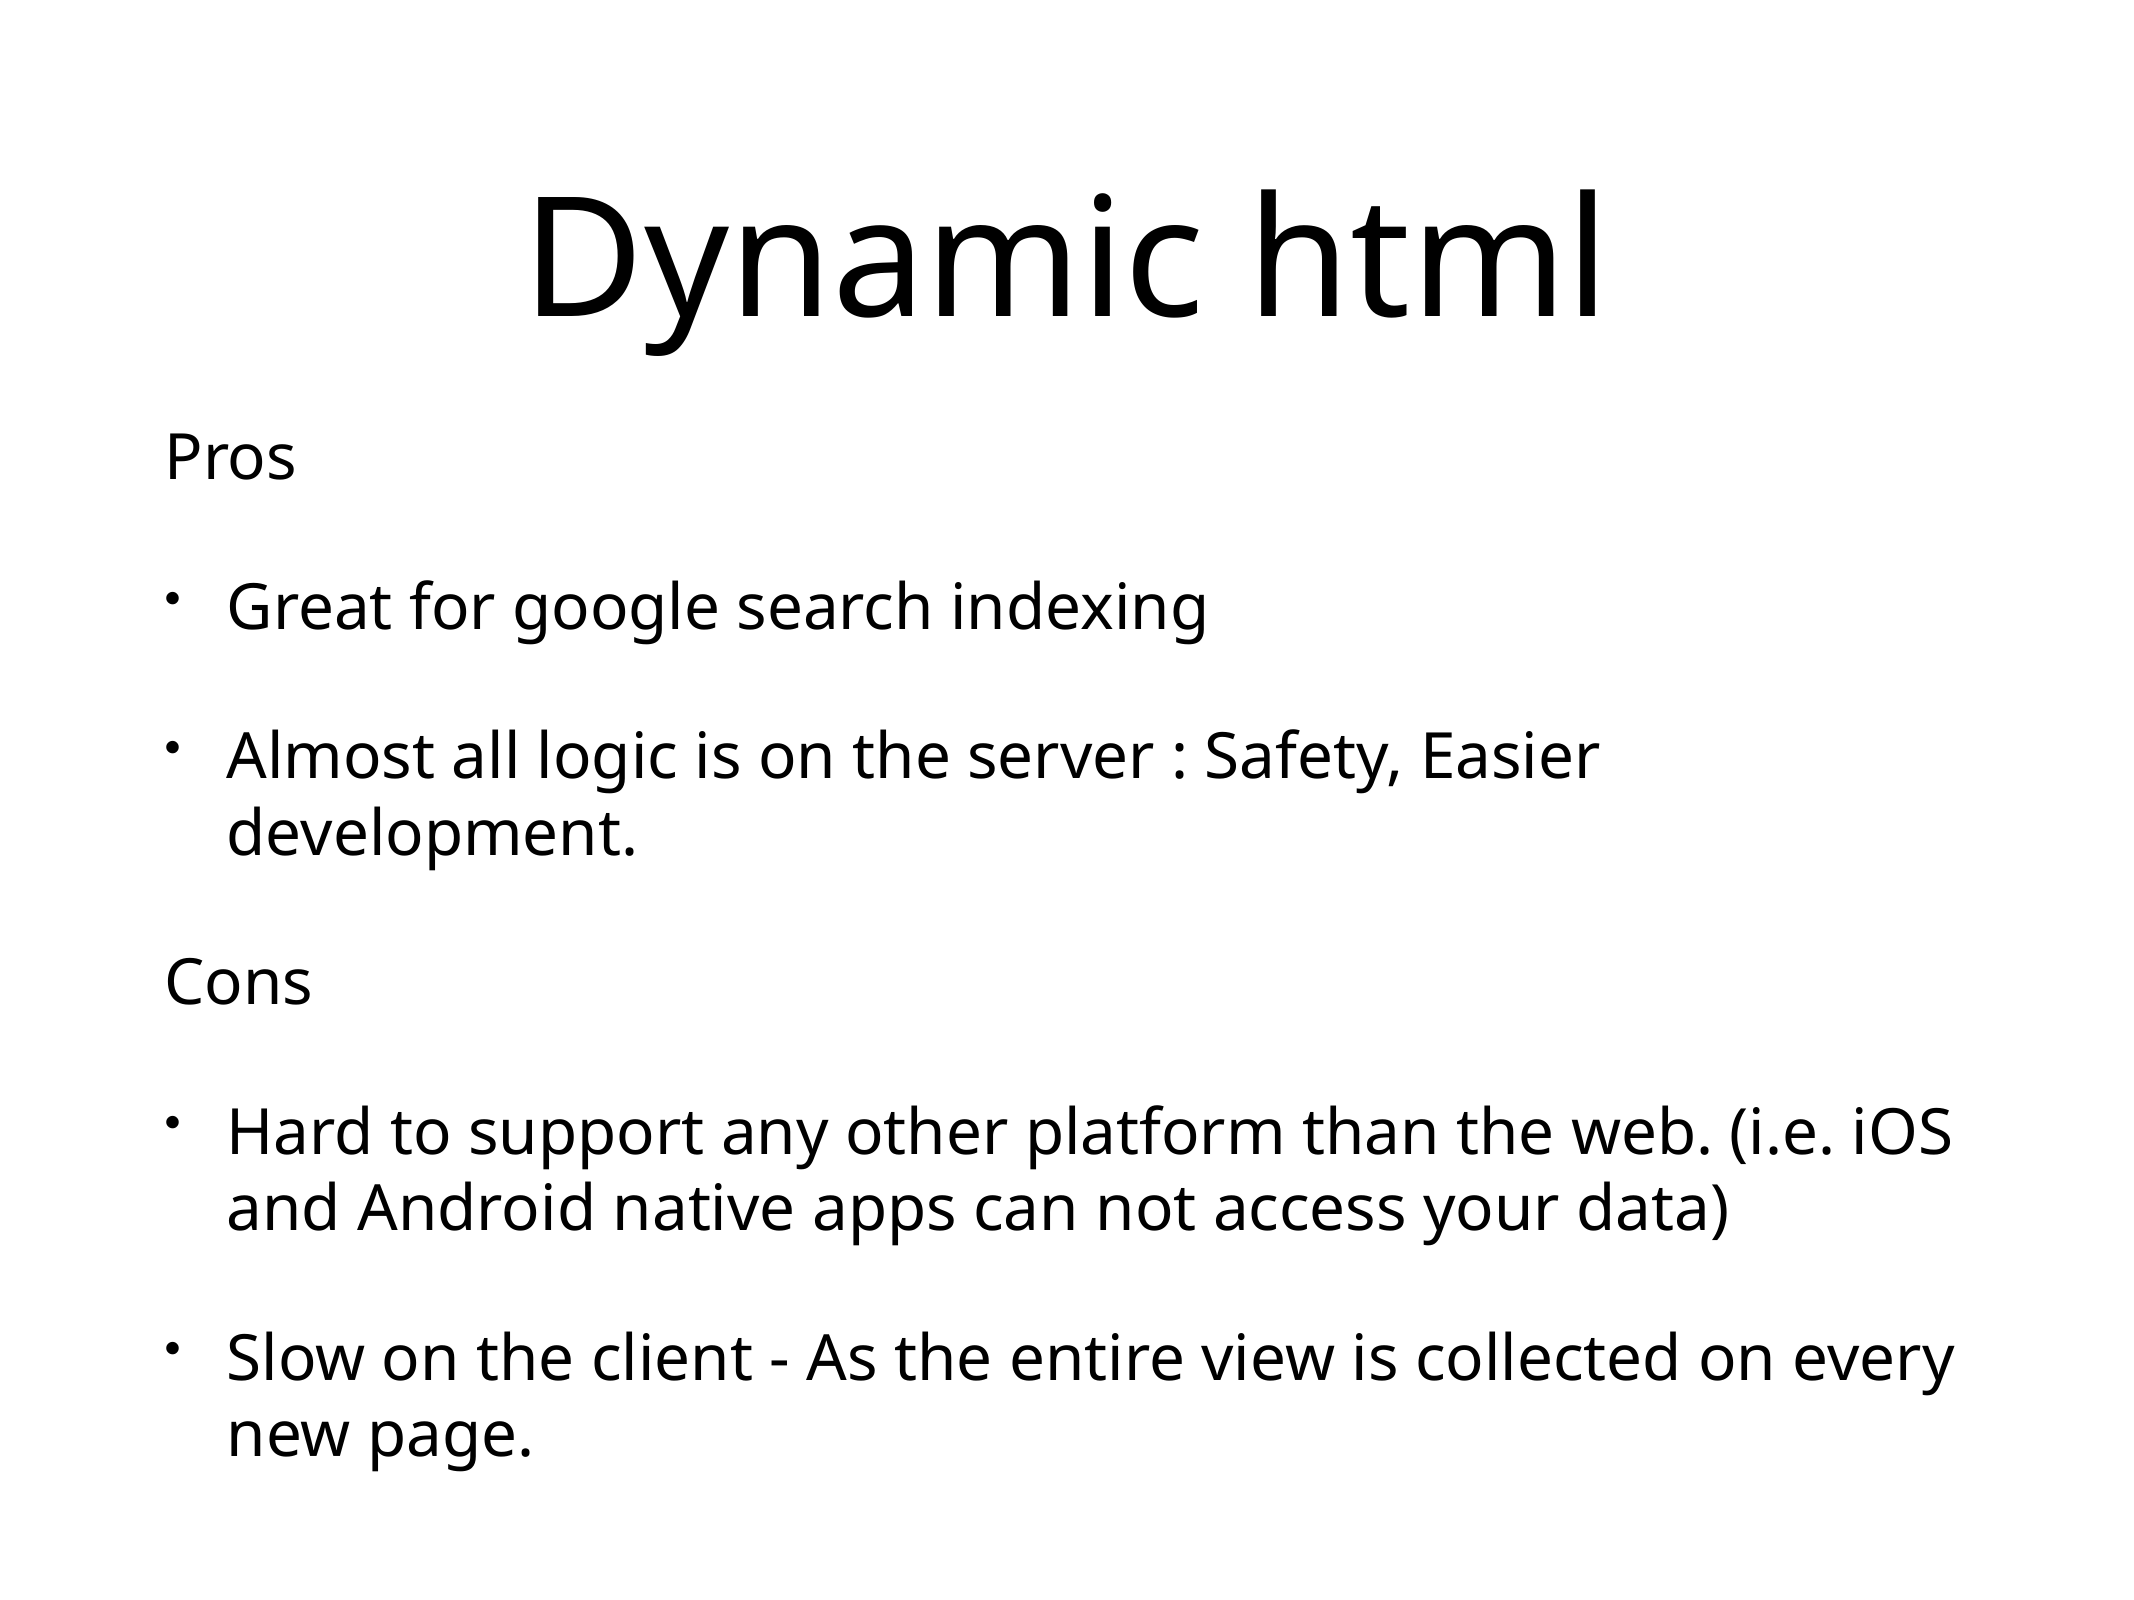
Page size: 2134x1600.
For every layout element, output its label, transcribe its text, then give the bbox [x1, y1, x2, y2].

list Pros Great for google search indexing Almost all logic is on the server : Safety, Easier development. Cons Hard to support any other platform than the web. (i.e. iOS and Android native apps can not access your data) Slow on the client - As the entire view is collected on every new page. [155, 426, 1978, 1459]
title Dynamic html [155, 72, 1978, 426]
